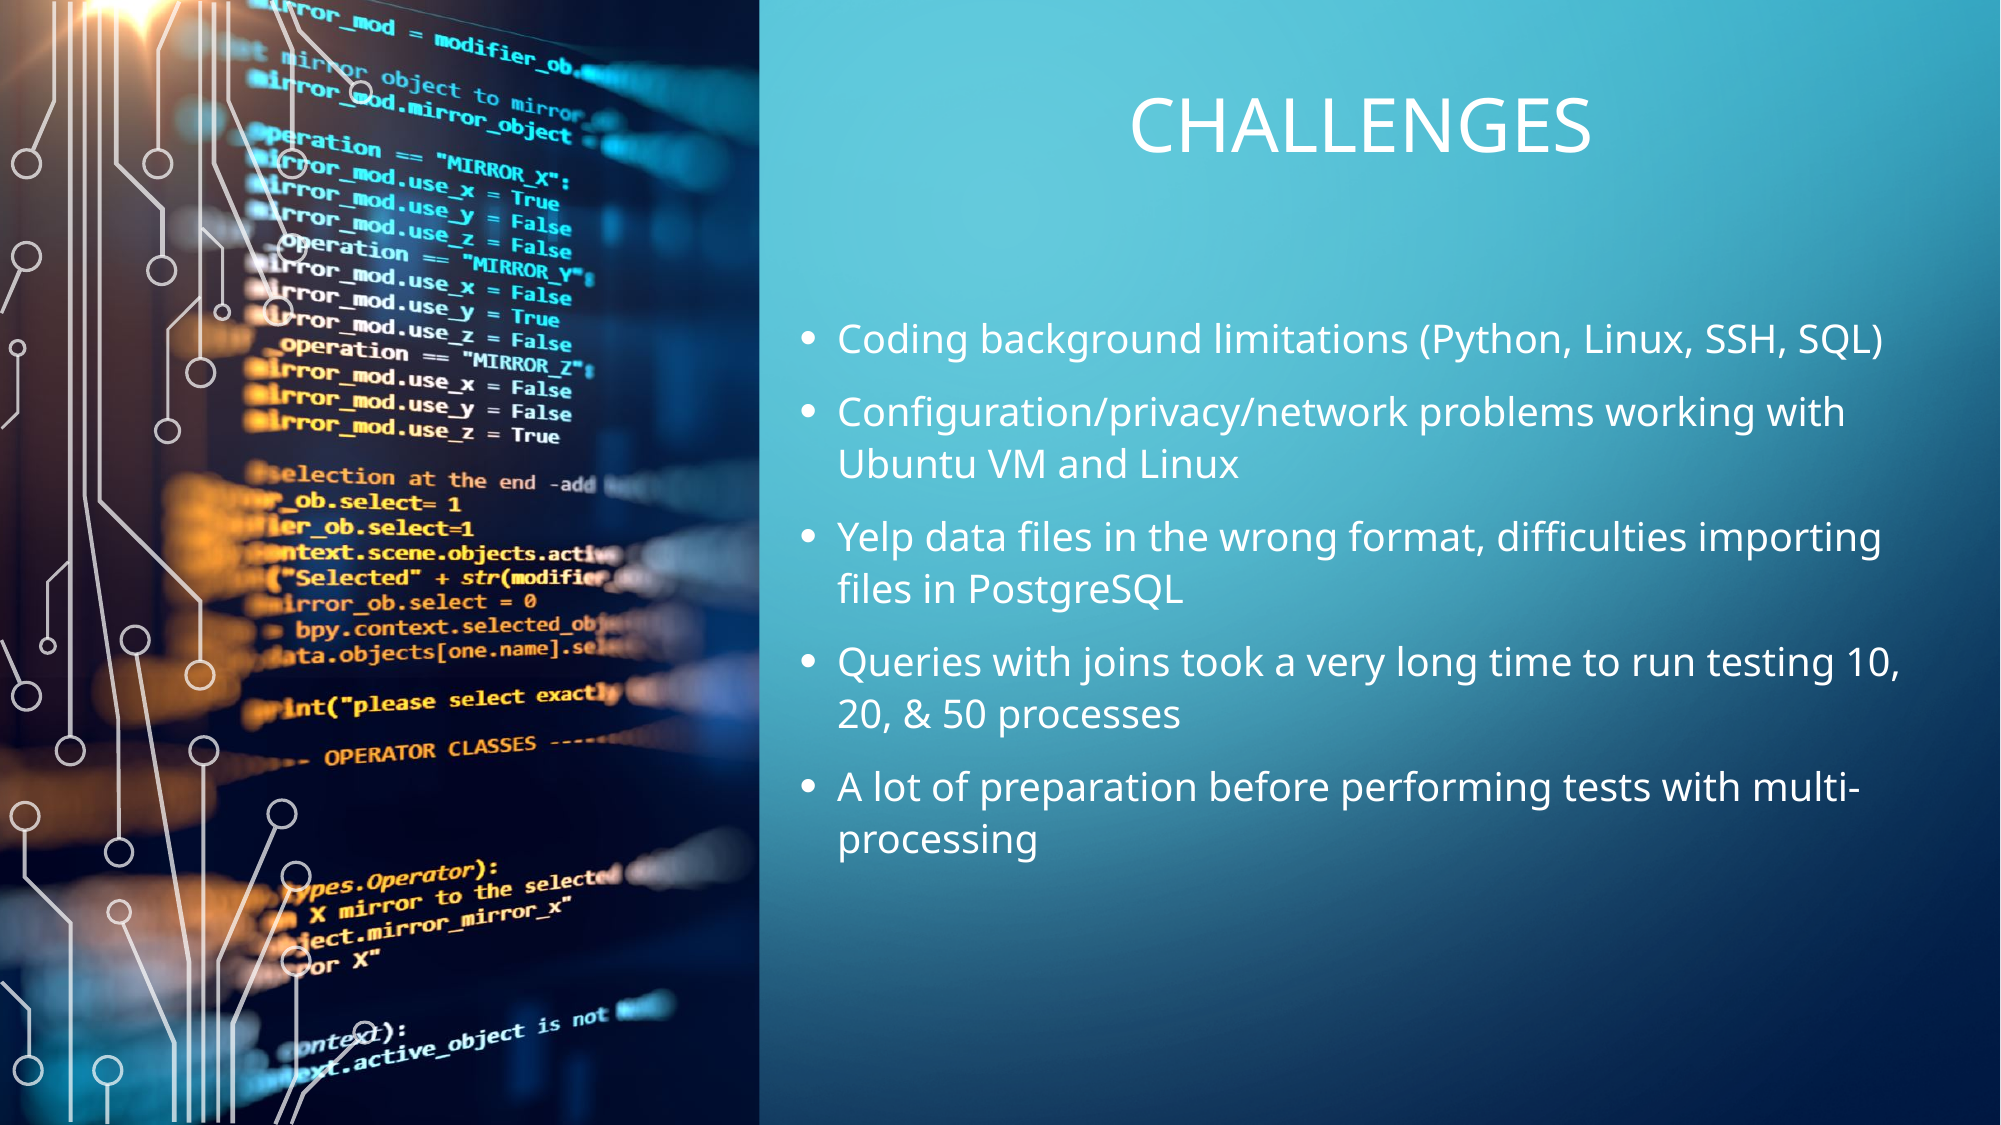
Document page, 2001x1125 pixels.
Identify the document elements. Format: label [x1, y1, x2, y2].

picture [379, 0, 760, 1125]
text_box [760, 0, 2000, 1125]
picture [584, 69, 600, 78]
text_box [0, 0, 379, 1125]
